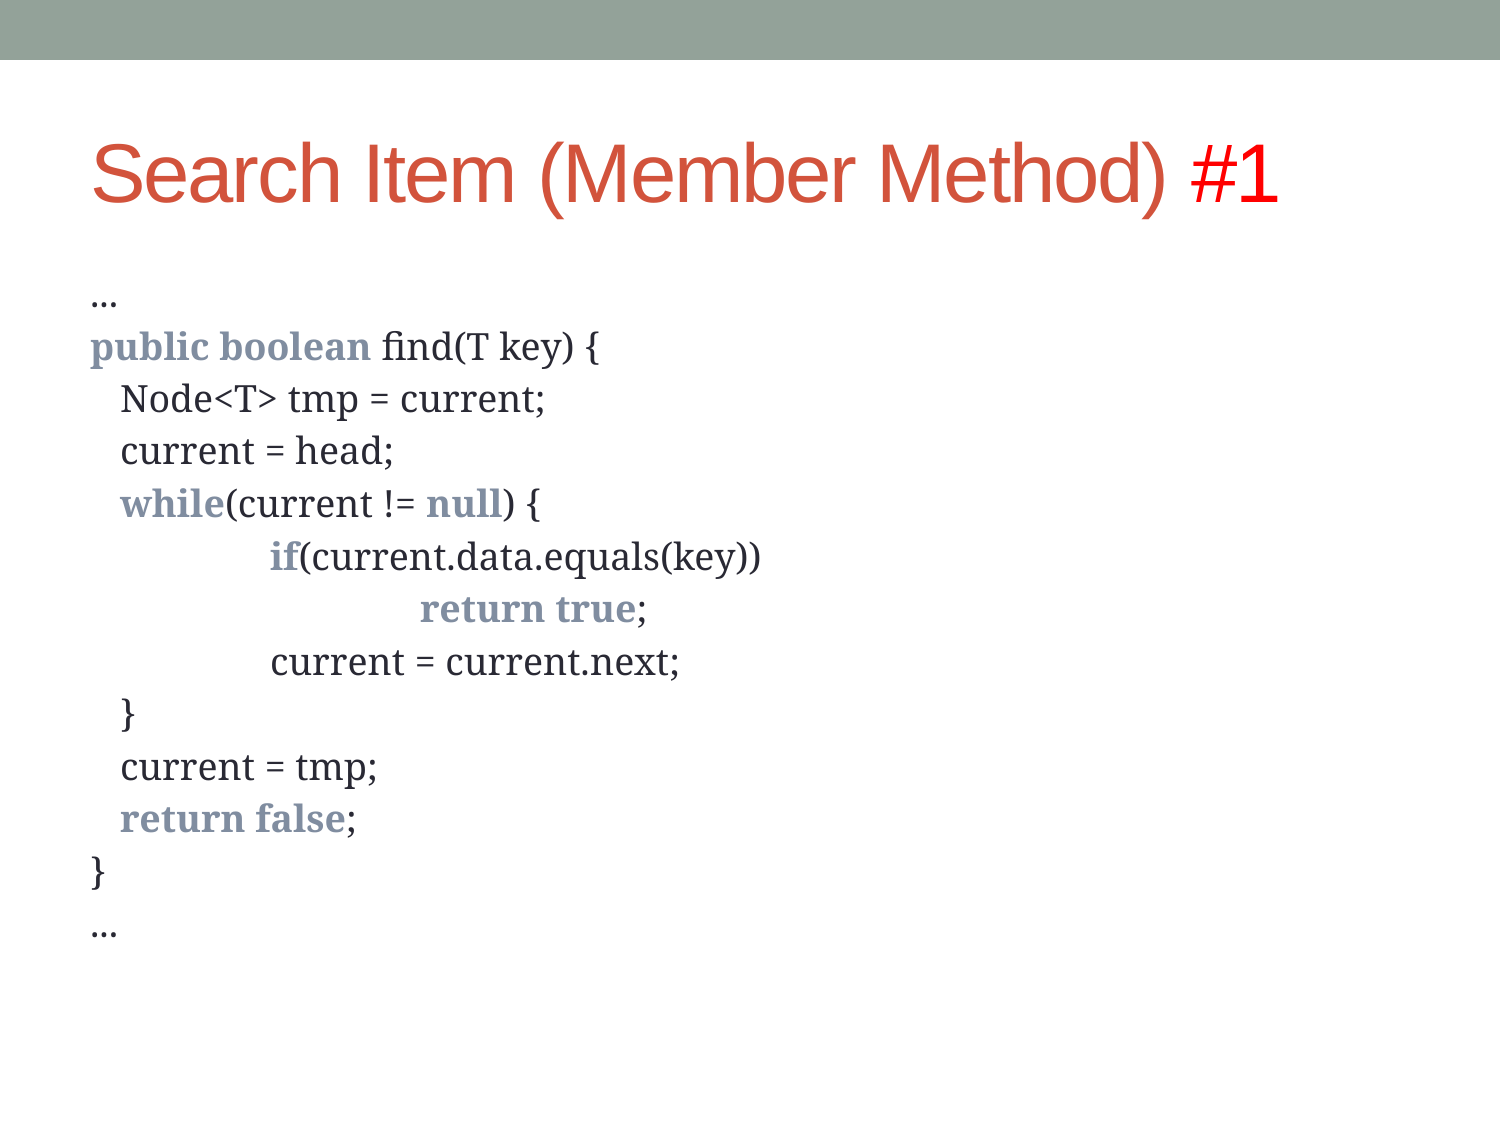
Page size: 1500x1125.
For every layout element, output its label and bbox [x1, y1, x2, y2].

list [75, 262, 1425, 1063]
title [75, 87, 1425, 250]
